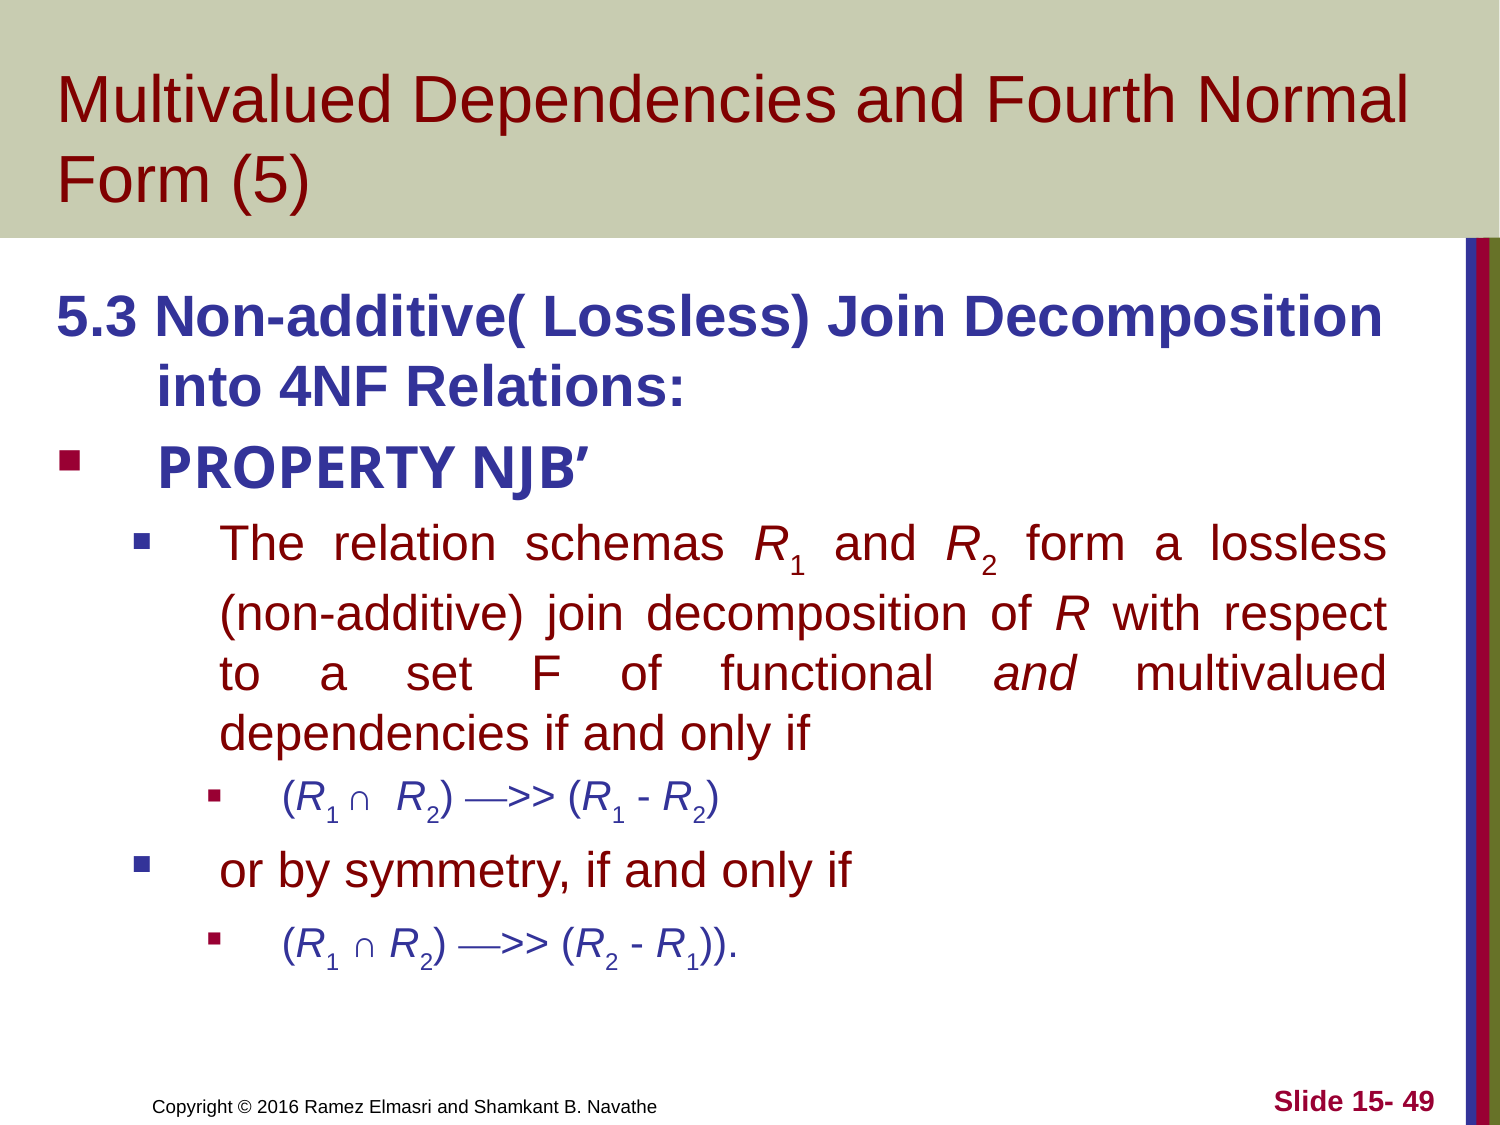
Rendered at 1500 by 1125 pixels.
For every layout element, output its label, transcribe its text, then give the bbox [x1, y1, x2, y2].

slide_number Slide 15- 49 [1137, 1050, 1450, 1125]
list 5.3 Non-additive( Lossless) Join Decomposition into 4NF Relations: PROPERTY NJB’ The relation schemas R1 and R2 form a lossless (non-additive) join decomposition of R with respect to a set F of functional and multivalued dependencies if and only if (R1 ∩ R2) —>> (R1 - R2) or by symmetry, if and only if (R1 ∩ R2) —>> (R2 - R1)). [41, 270, 1388, 1038]
title Multivalued Dependencies and Fourth Normal Form (5) [41, 35, 1471, 223]
